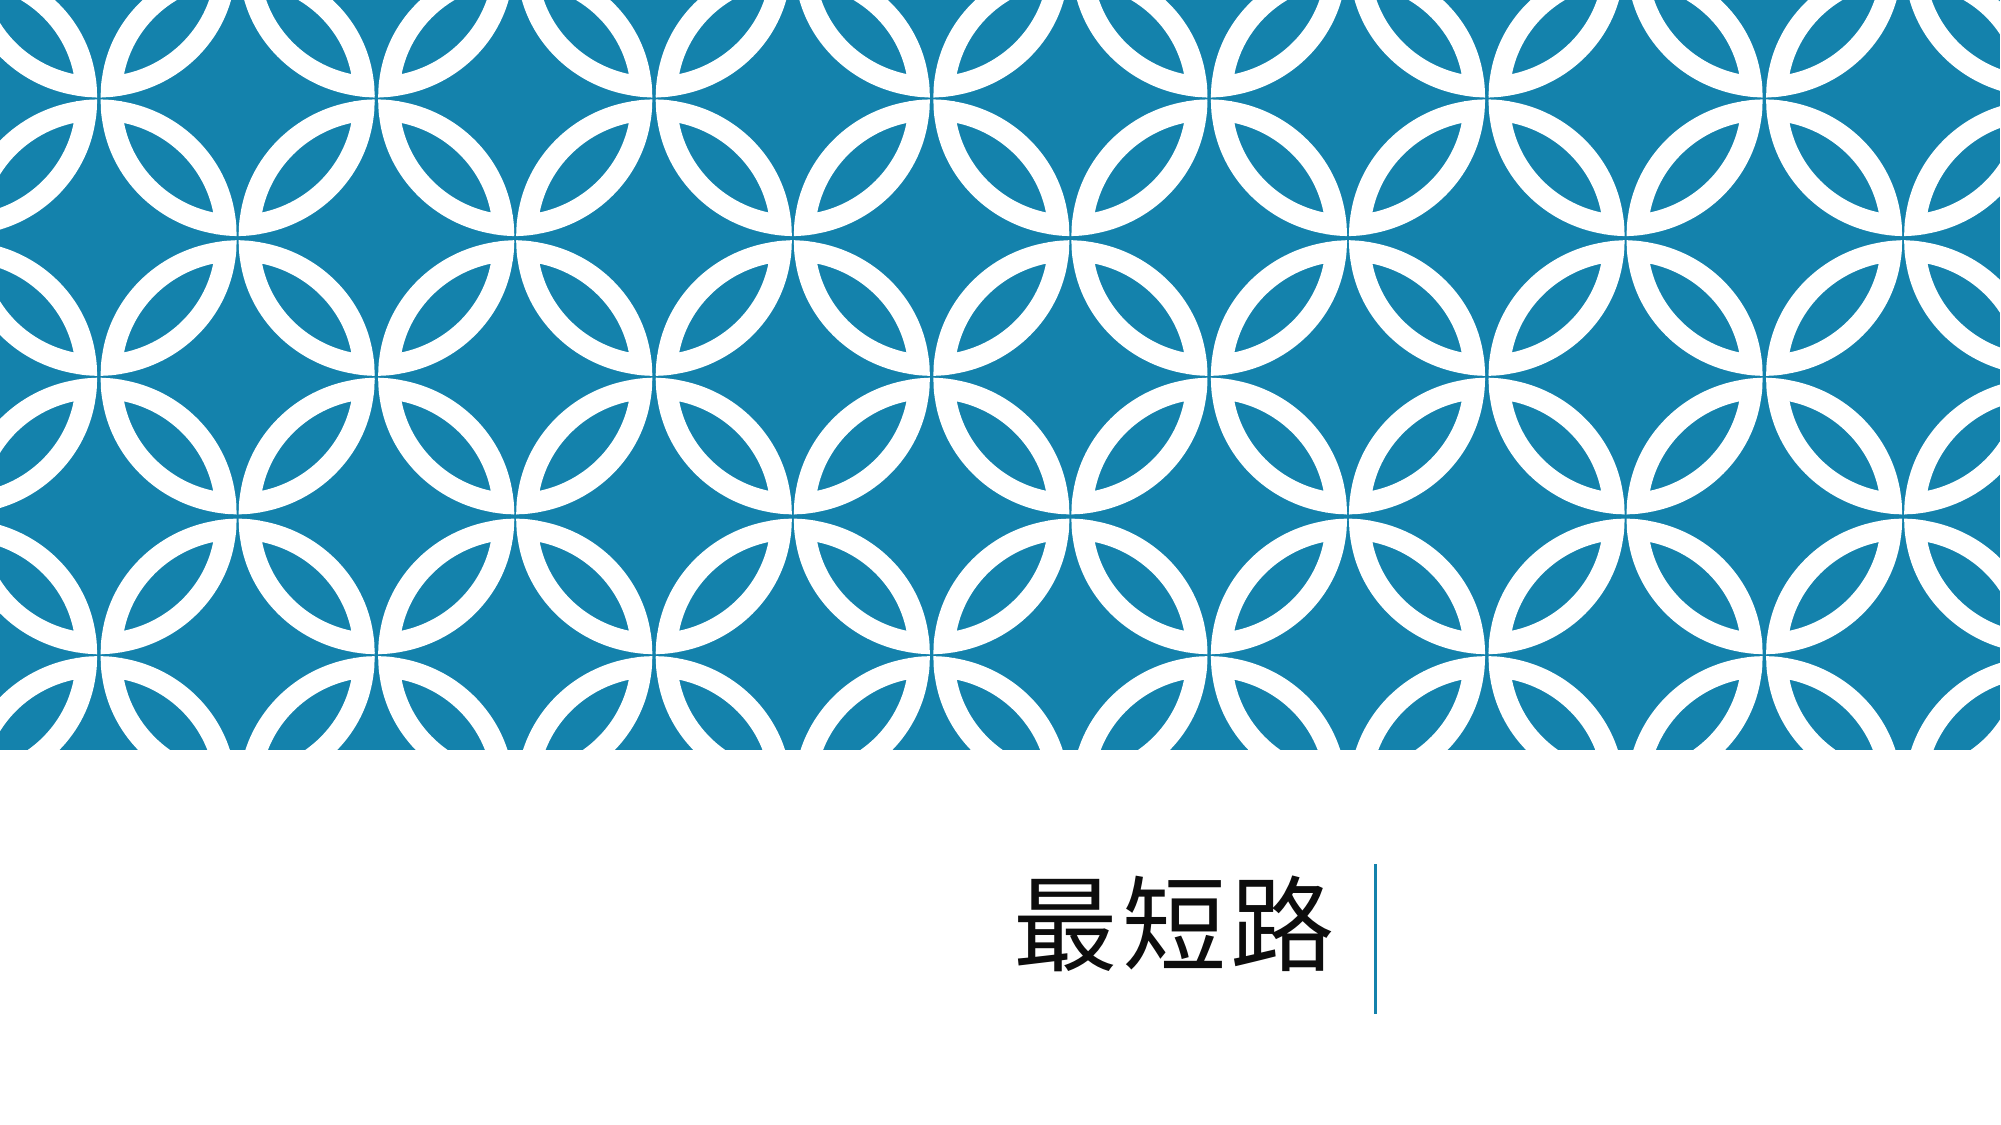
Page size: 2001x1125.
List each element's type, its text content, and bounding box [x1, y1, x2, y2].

title 最短路 [75, 813, 1350, 1054]
